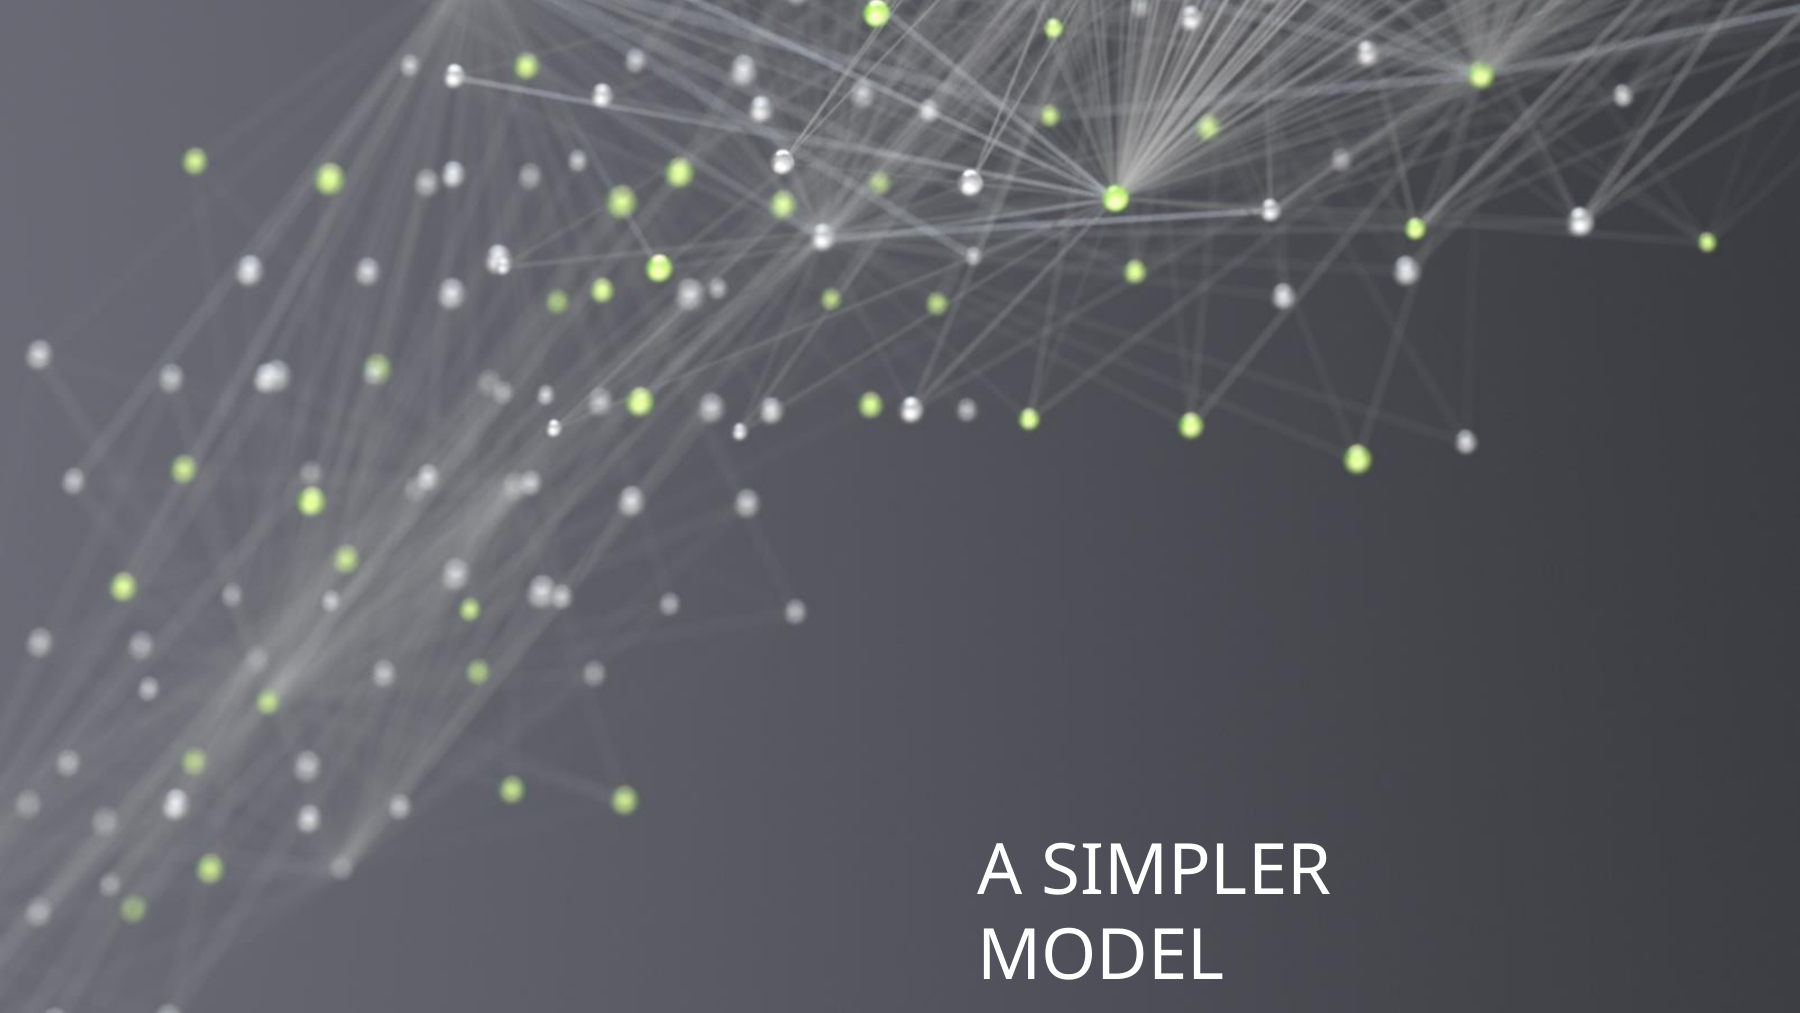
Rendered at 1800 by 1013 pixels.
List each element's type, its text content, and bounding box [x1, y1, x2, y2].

title A SIMPLER MODEL [975, 821, 1539, 994]
picture [0, 0, 1800, 1013]
